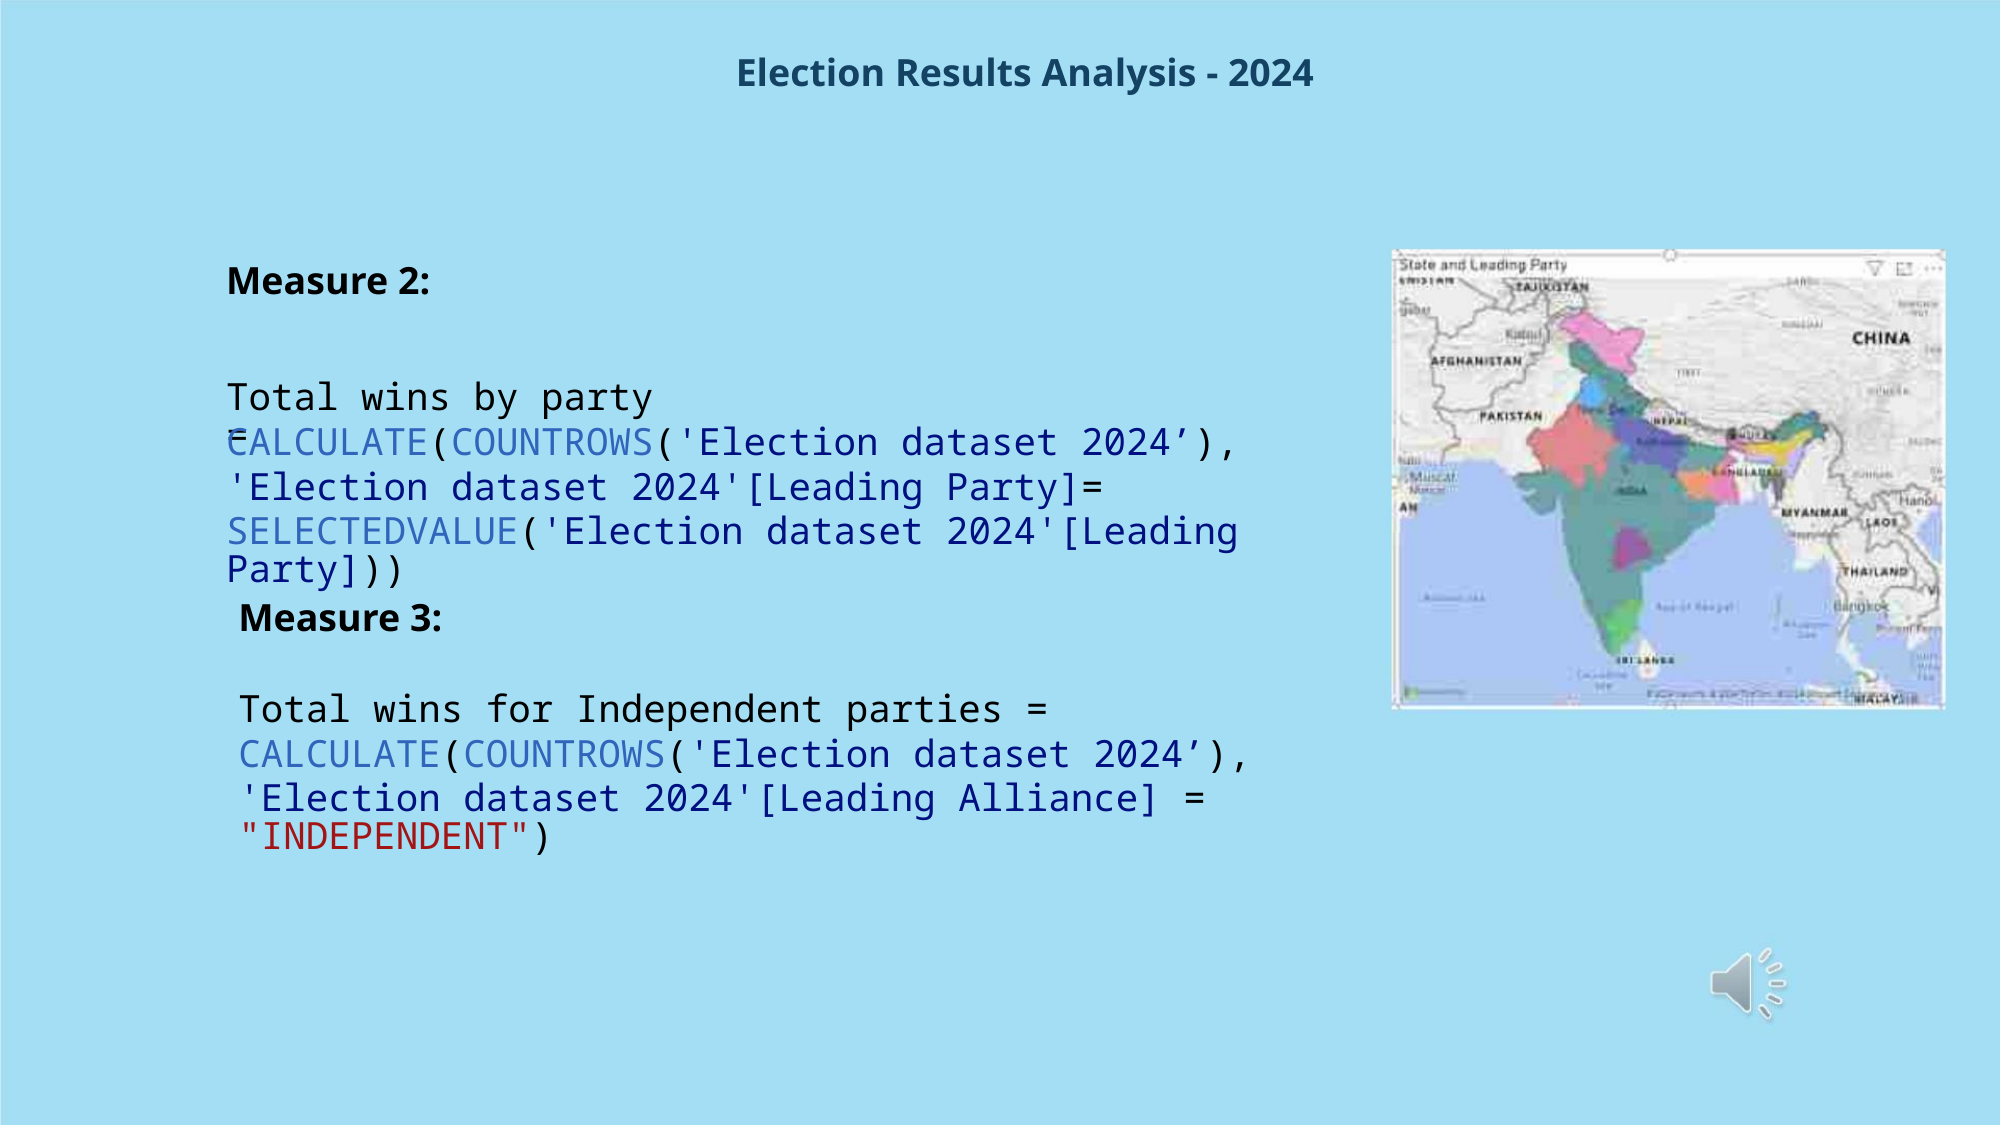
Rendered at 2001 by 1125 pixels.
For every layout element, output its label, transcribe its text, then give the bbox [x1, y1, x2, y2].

text_box Total wins by party = [226, 380, 684, 425]
text_box Measure 2: [226, 260, 448, 302]
text_box Election Results Analysis - 2024 [735, 51, 1334, 94]
text_box [0, 0, 2000, 1125]
text_box Total wins for Independent parties = CALCULATE(COUNTROWS('Election dataset 2024’), 'Election dataset 2024'[Leading Alliance] = "INDEPENDENT") [238, 693, 1457, 857]
text_box Measure 3: [238, 597, 460, 640]
text_box CALCULATE(COUNTROWS('Election dataset 2024’), 'Election dataset 2024'[Leading Party]= SELECTEDVALUE('Election dataset 2024'[Leading Party])) [226, 425, 1363, 590]
